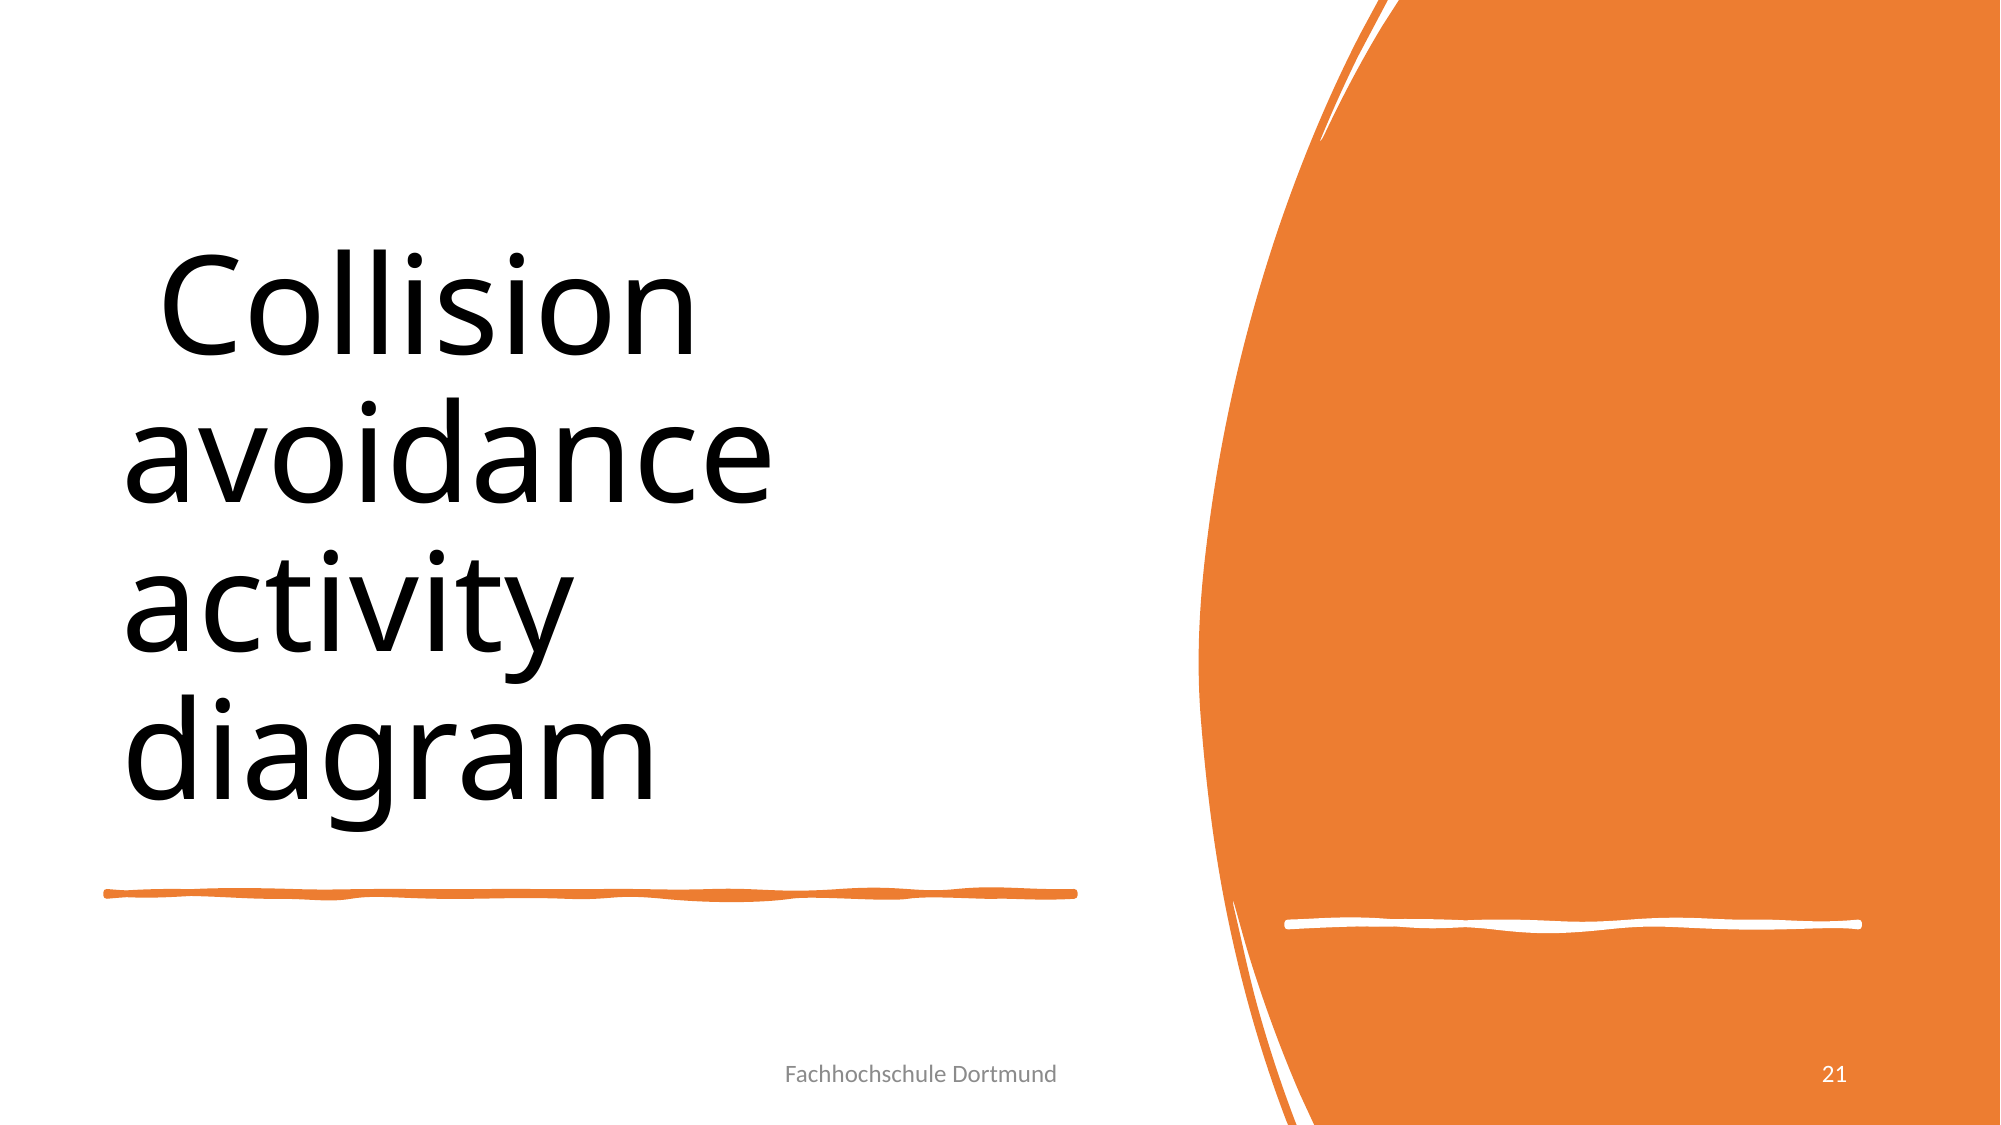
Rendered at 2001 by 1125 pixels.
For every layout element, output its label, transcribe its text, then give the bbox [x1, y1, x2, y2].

slide_number 21 [1412, 1042, 1863, 1103]
text_box [1198, 0, 2000, 1125]
text_box [1328, 0, 1398, 124]
footer Fachhochschule Dortmund [512, 1042, 1074, 1103]
title Collision avoidance activity diagram [106, 212, 1074, 837]
text_box [1286, 919, 1860, 931]
text_box [105, 889, 1076, 900]
text_box [0, 0, 1378, 1125]
